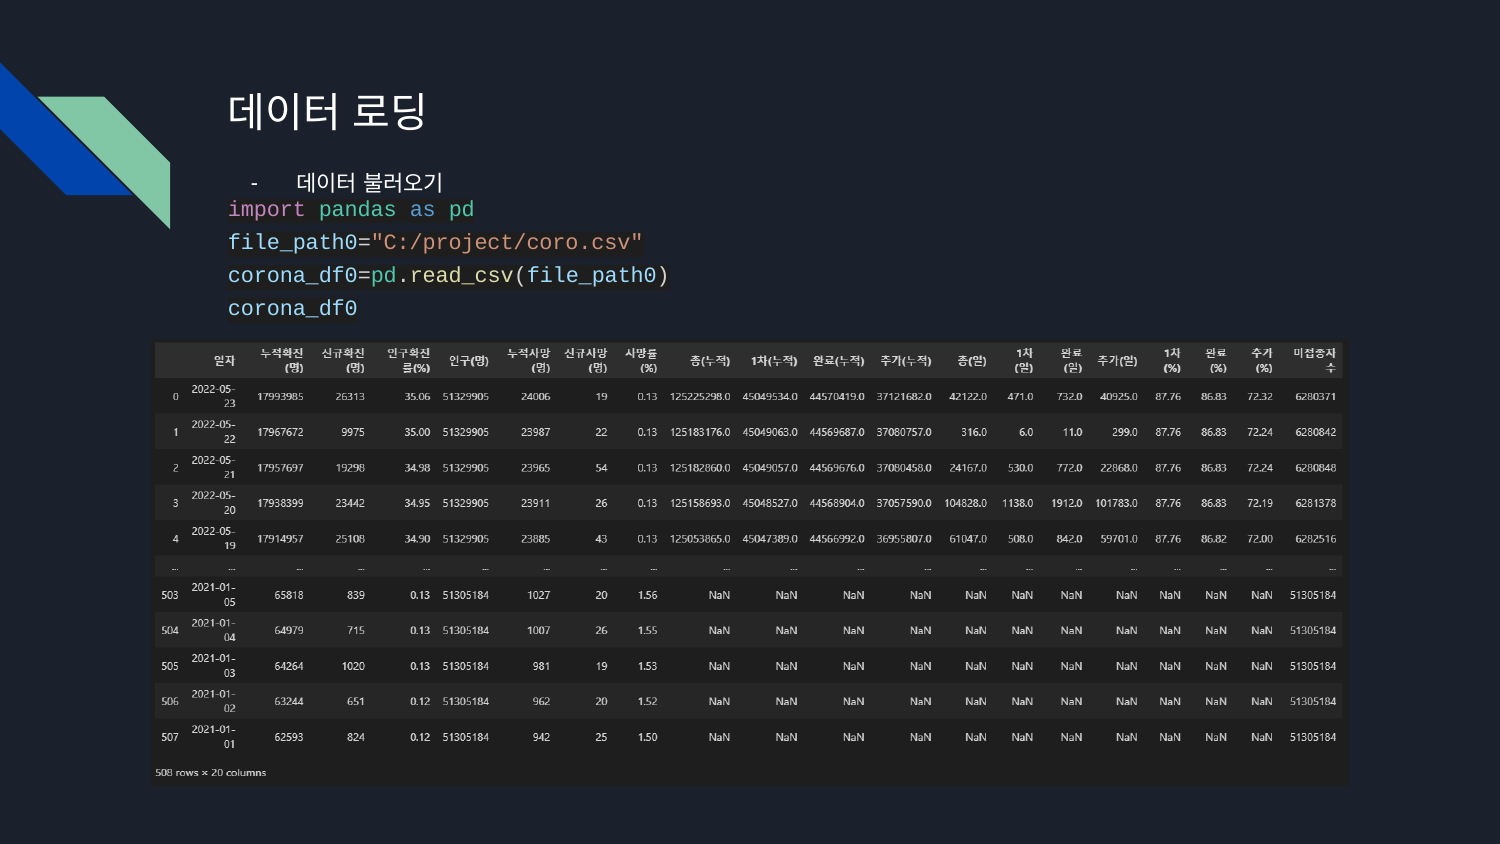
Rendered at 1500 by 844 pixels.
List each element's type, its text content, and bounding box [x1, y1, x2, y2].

title 데이터 로딩 데이터 불러오기 [212, 64, 1368, 175]
list import pandas as pd file_path0="C:/project/coro.csv" corona_df0=pd.read_csv(file_path0) corona_df0 [212, 175, 1368, 653]
picture [150, 339, 1349, 787]
